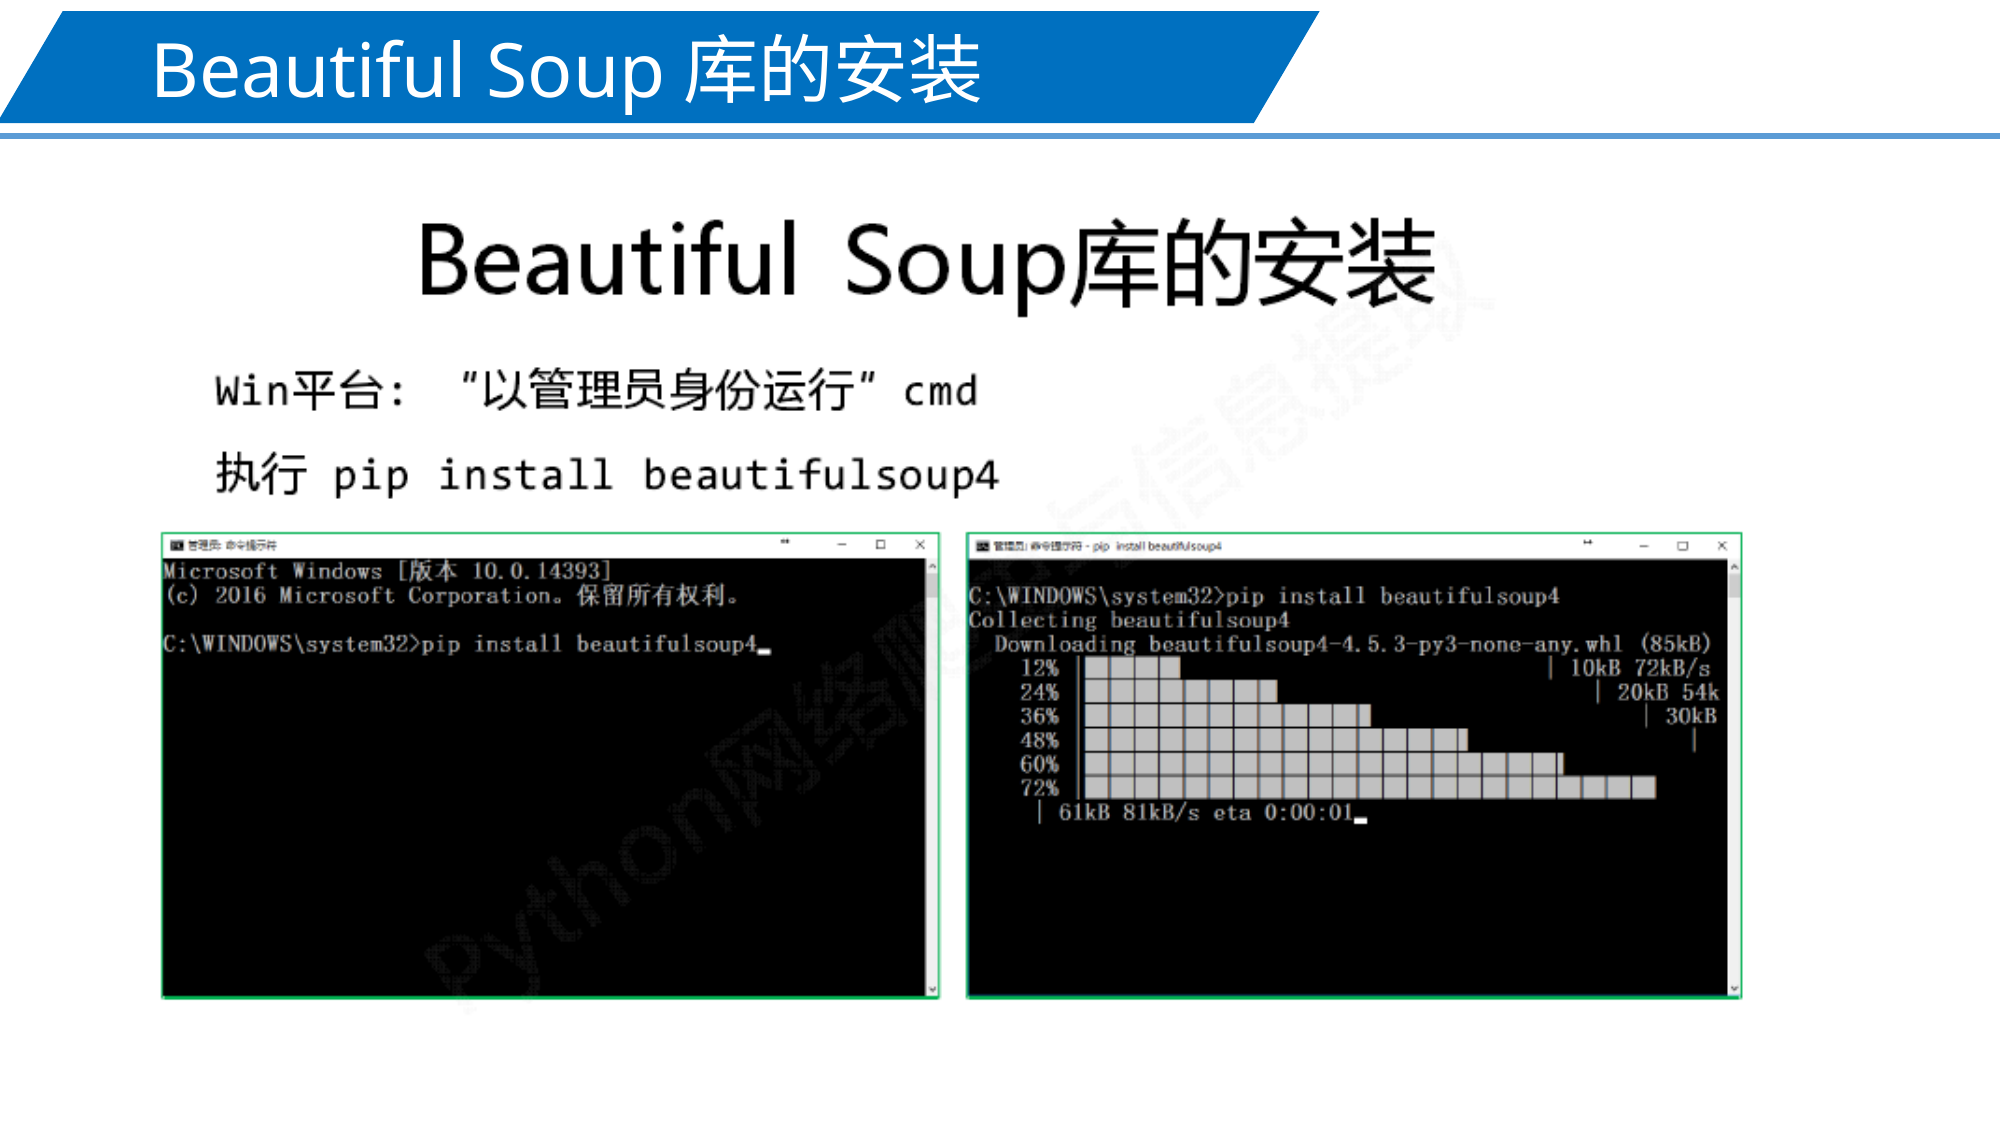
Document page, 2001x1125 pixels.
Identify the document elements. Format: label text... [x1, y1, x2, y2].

picture [139, 166, 1769, 1045]
text_box Beautiful Soup库的安装 [0, 11, 1320, 124]
